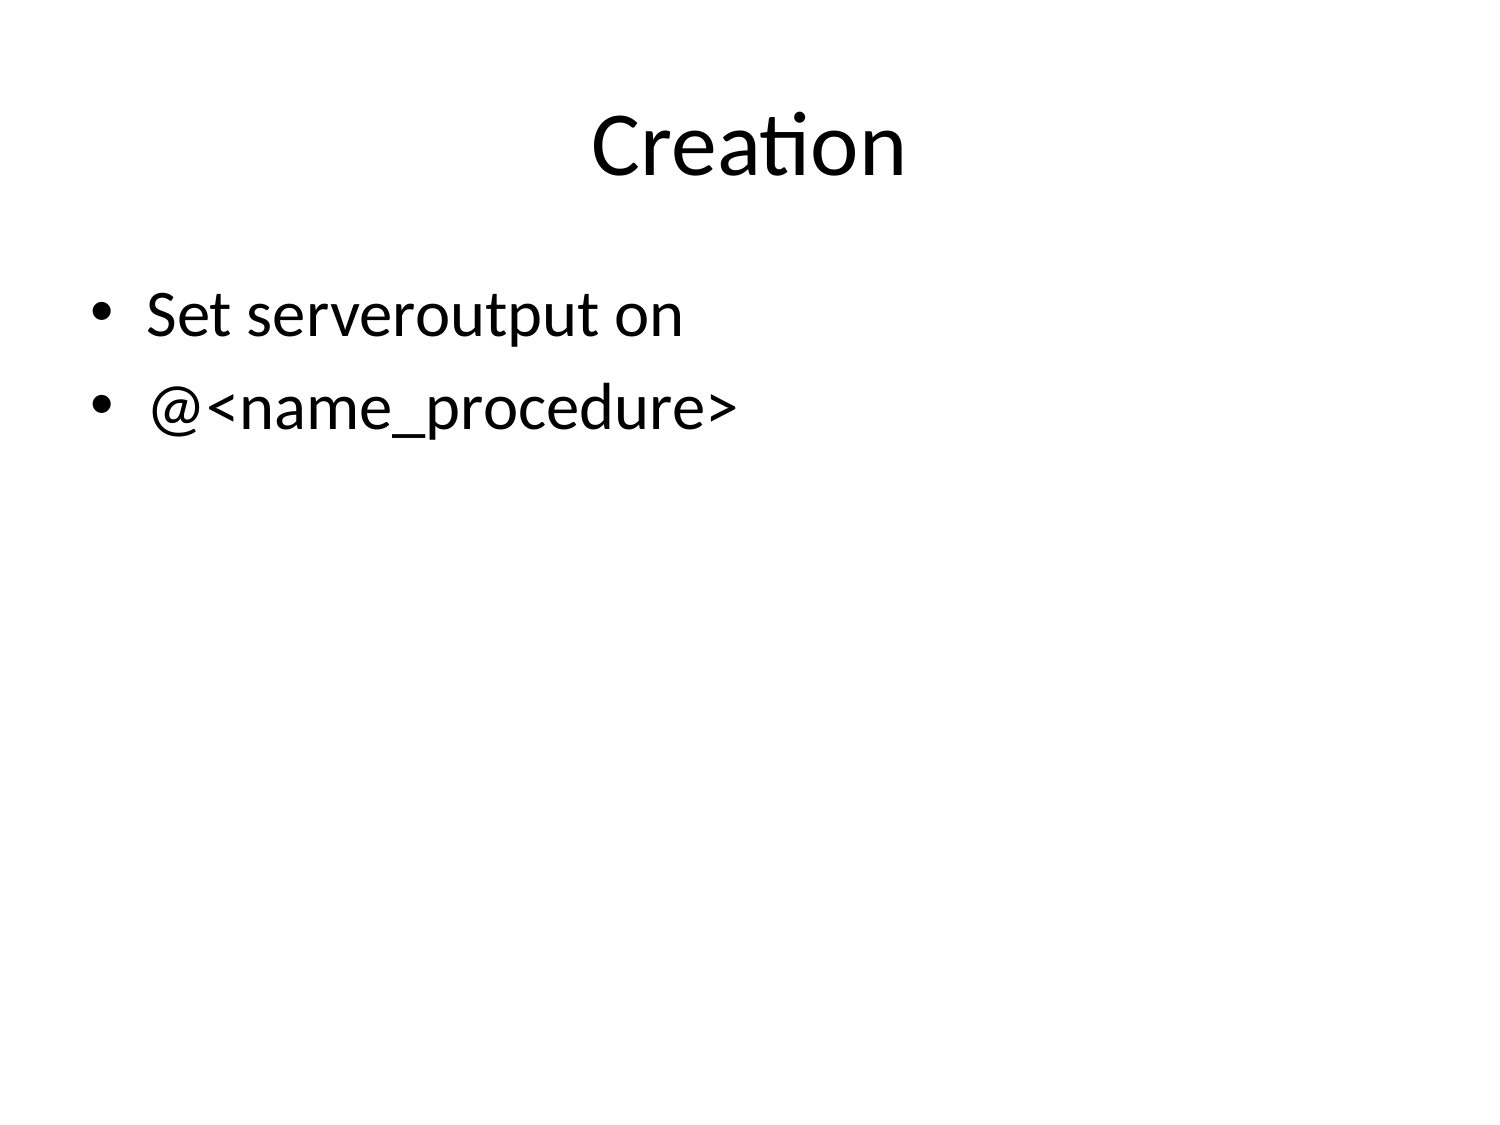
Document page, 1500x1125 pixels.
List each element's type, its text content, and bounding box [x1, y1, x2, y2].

title Creation [75, 45, 1425, 233]
list Set serveroutput on @<name_procedure> [75, 262, 1425, 1005]
